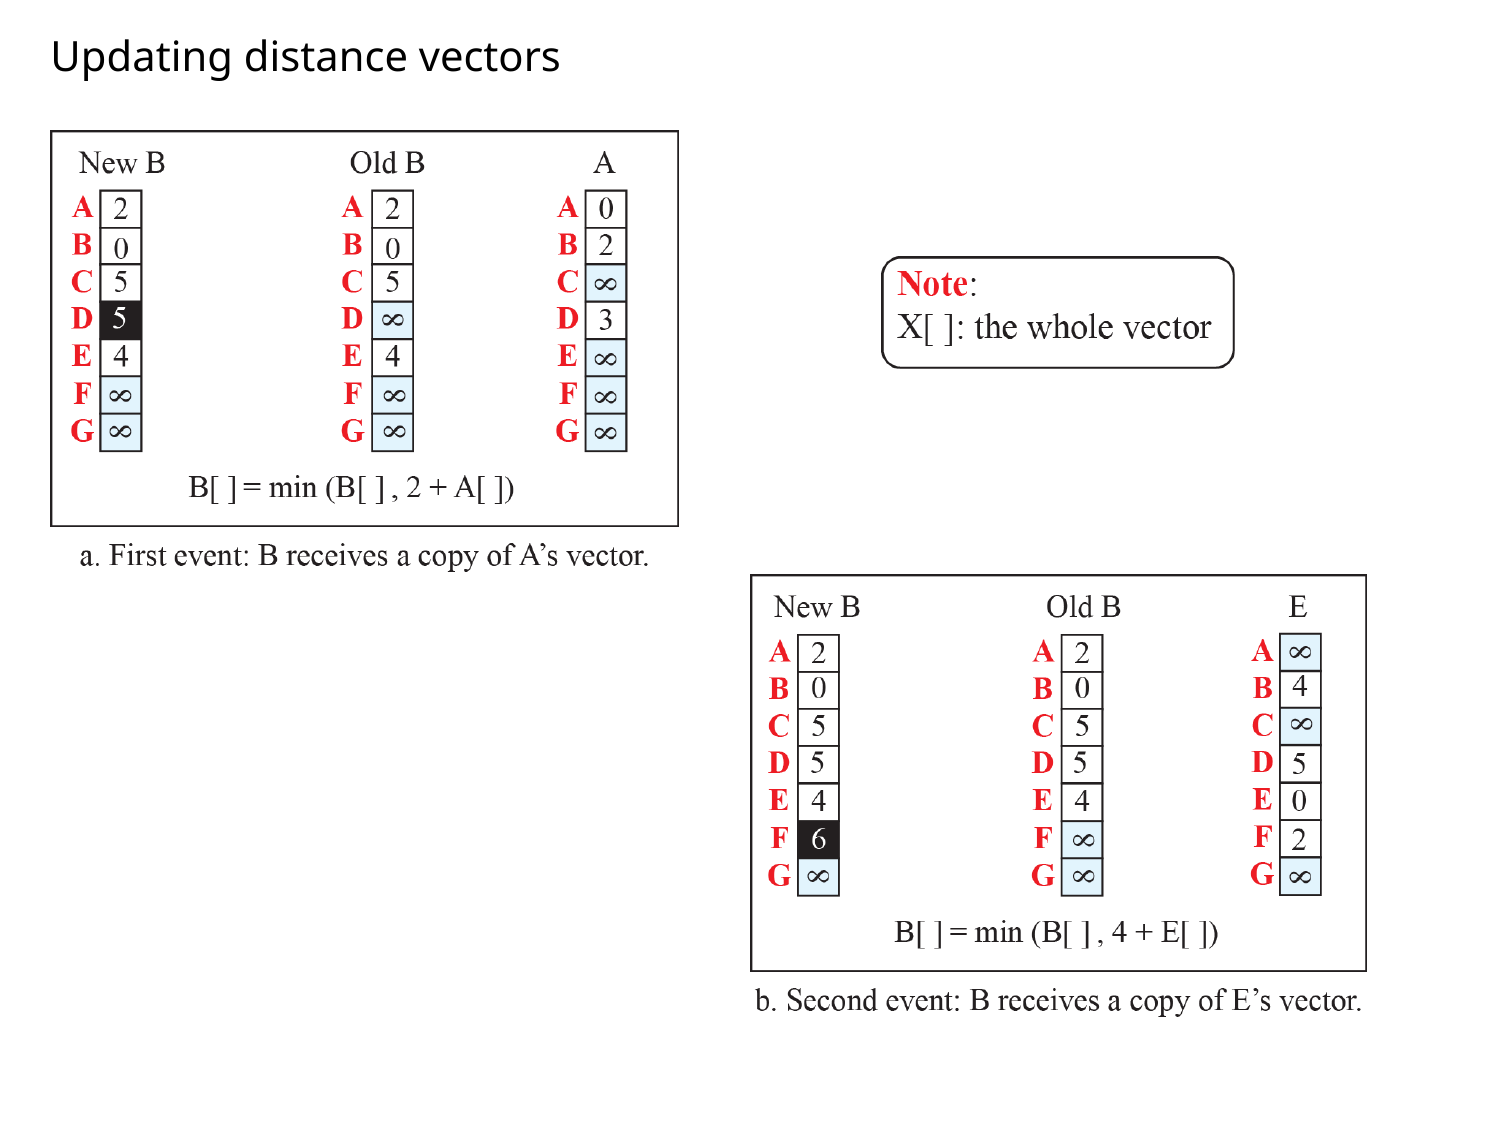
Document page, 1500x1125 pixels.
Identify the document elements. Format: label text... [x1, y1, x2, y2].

text_box Updating distance vectors [24, 22, 1363, 87]
picture [49, 130, 679, 576]
picture [881, 256, 1236, 369]
picture [749, 574, 1367, 1020]
